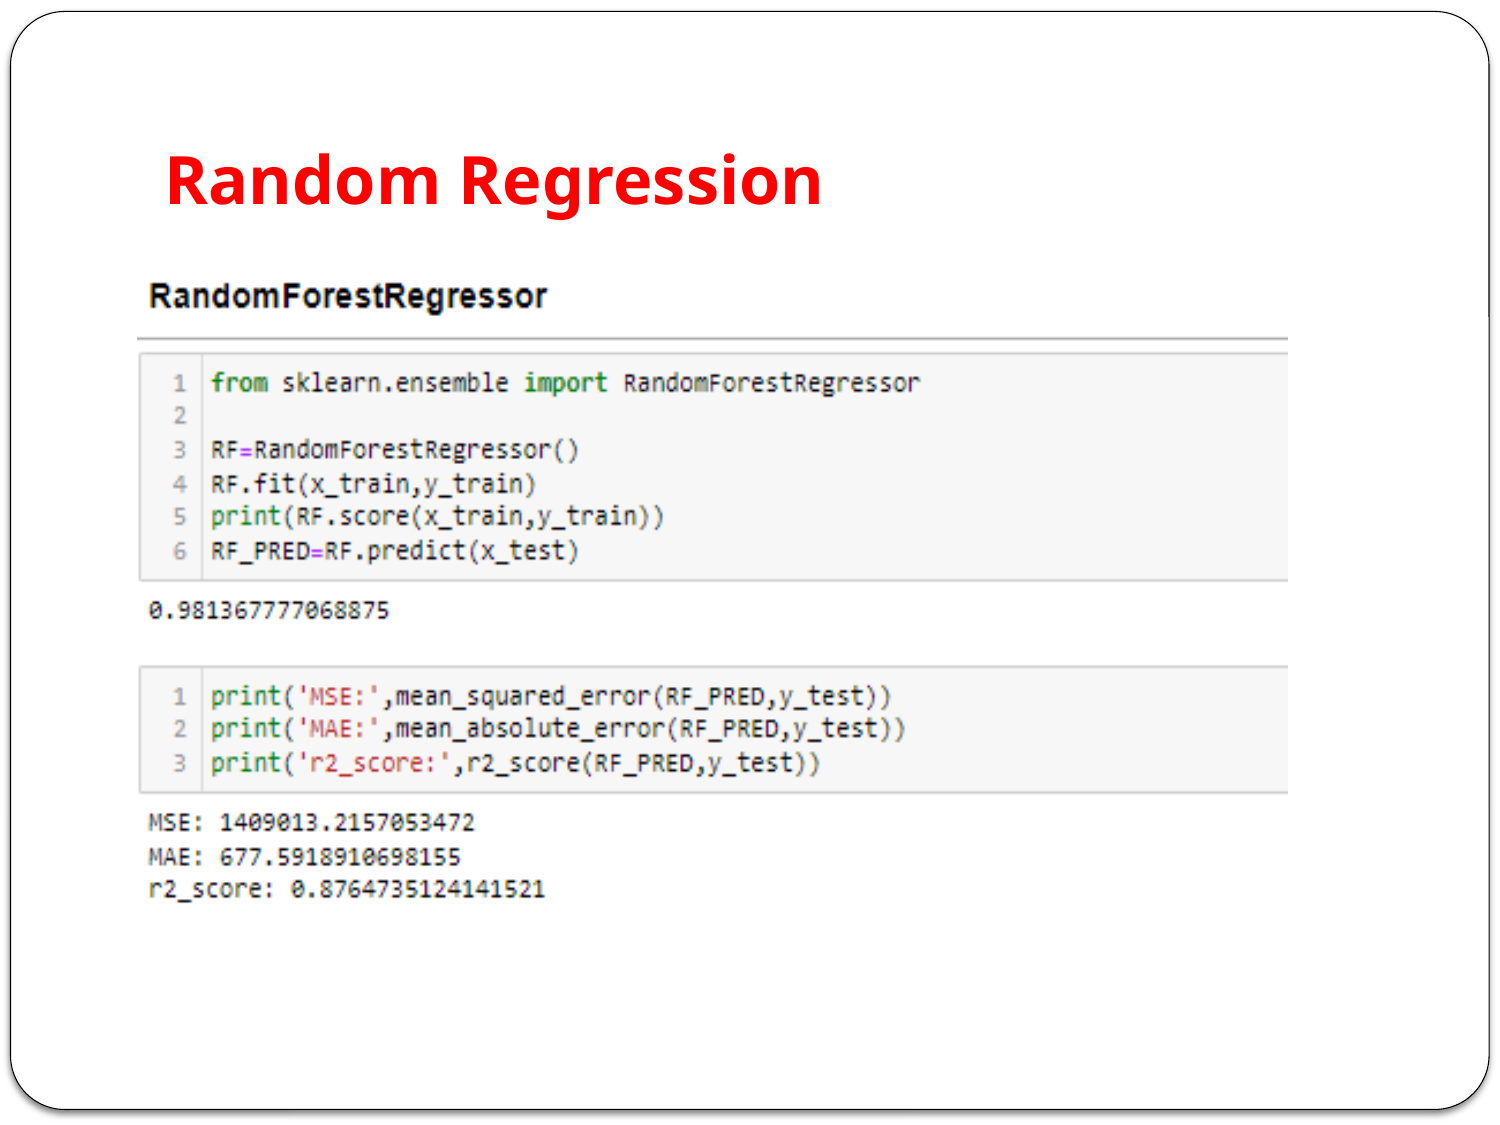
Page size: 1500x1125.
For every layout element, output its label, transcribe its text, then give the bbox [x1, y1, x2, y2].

picture [137, 274, 1288, 913]
title Random Regression [150, 45, 1425, 233]
